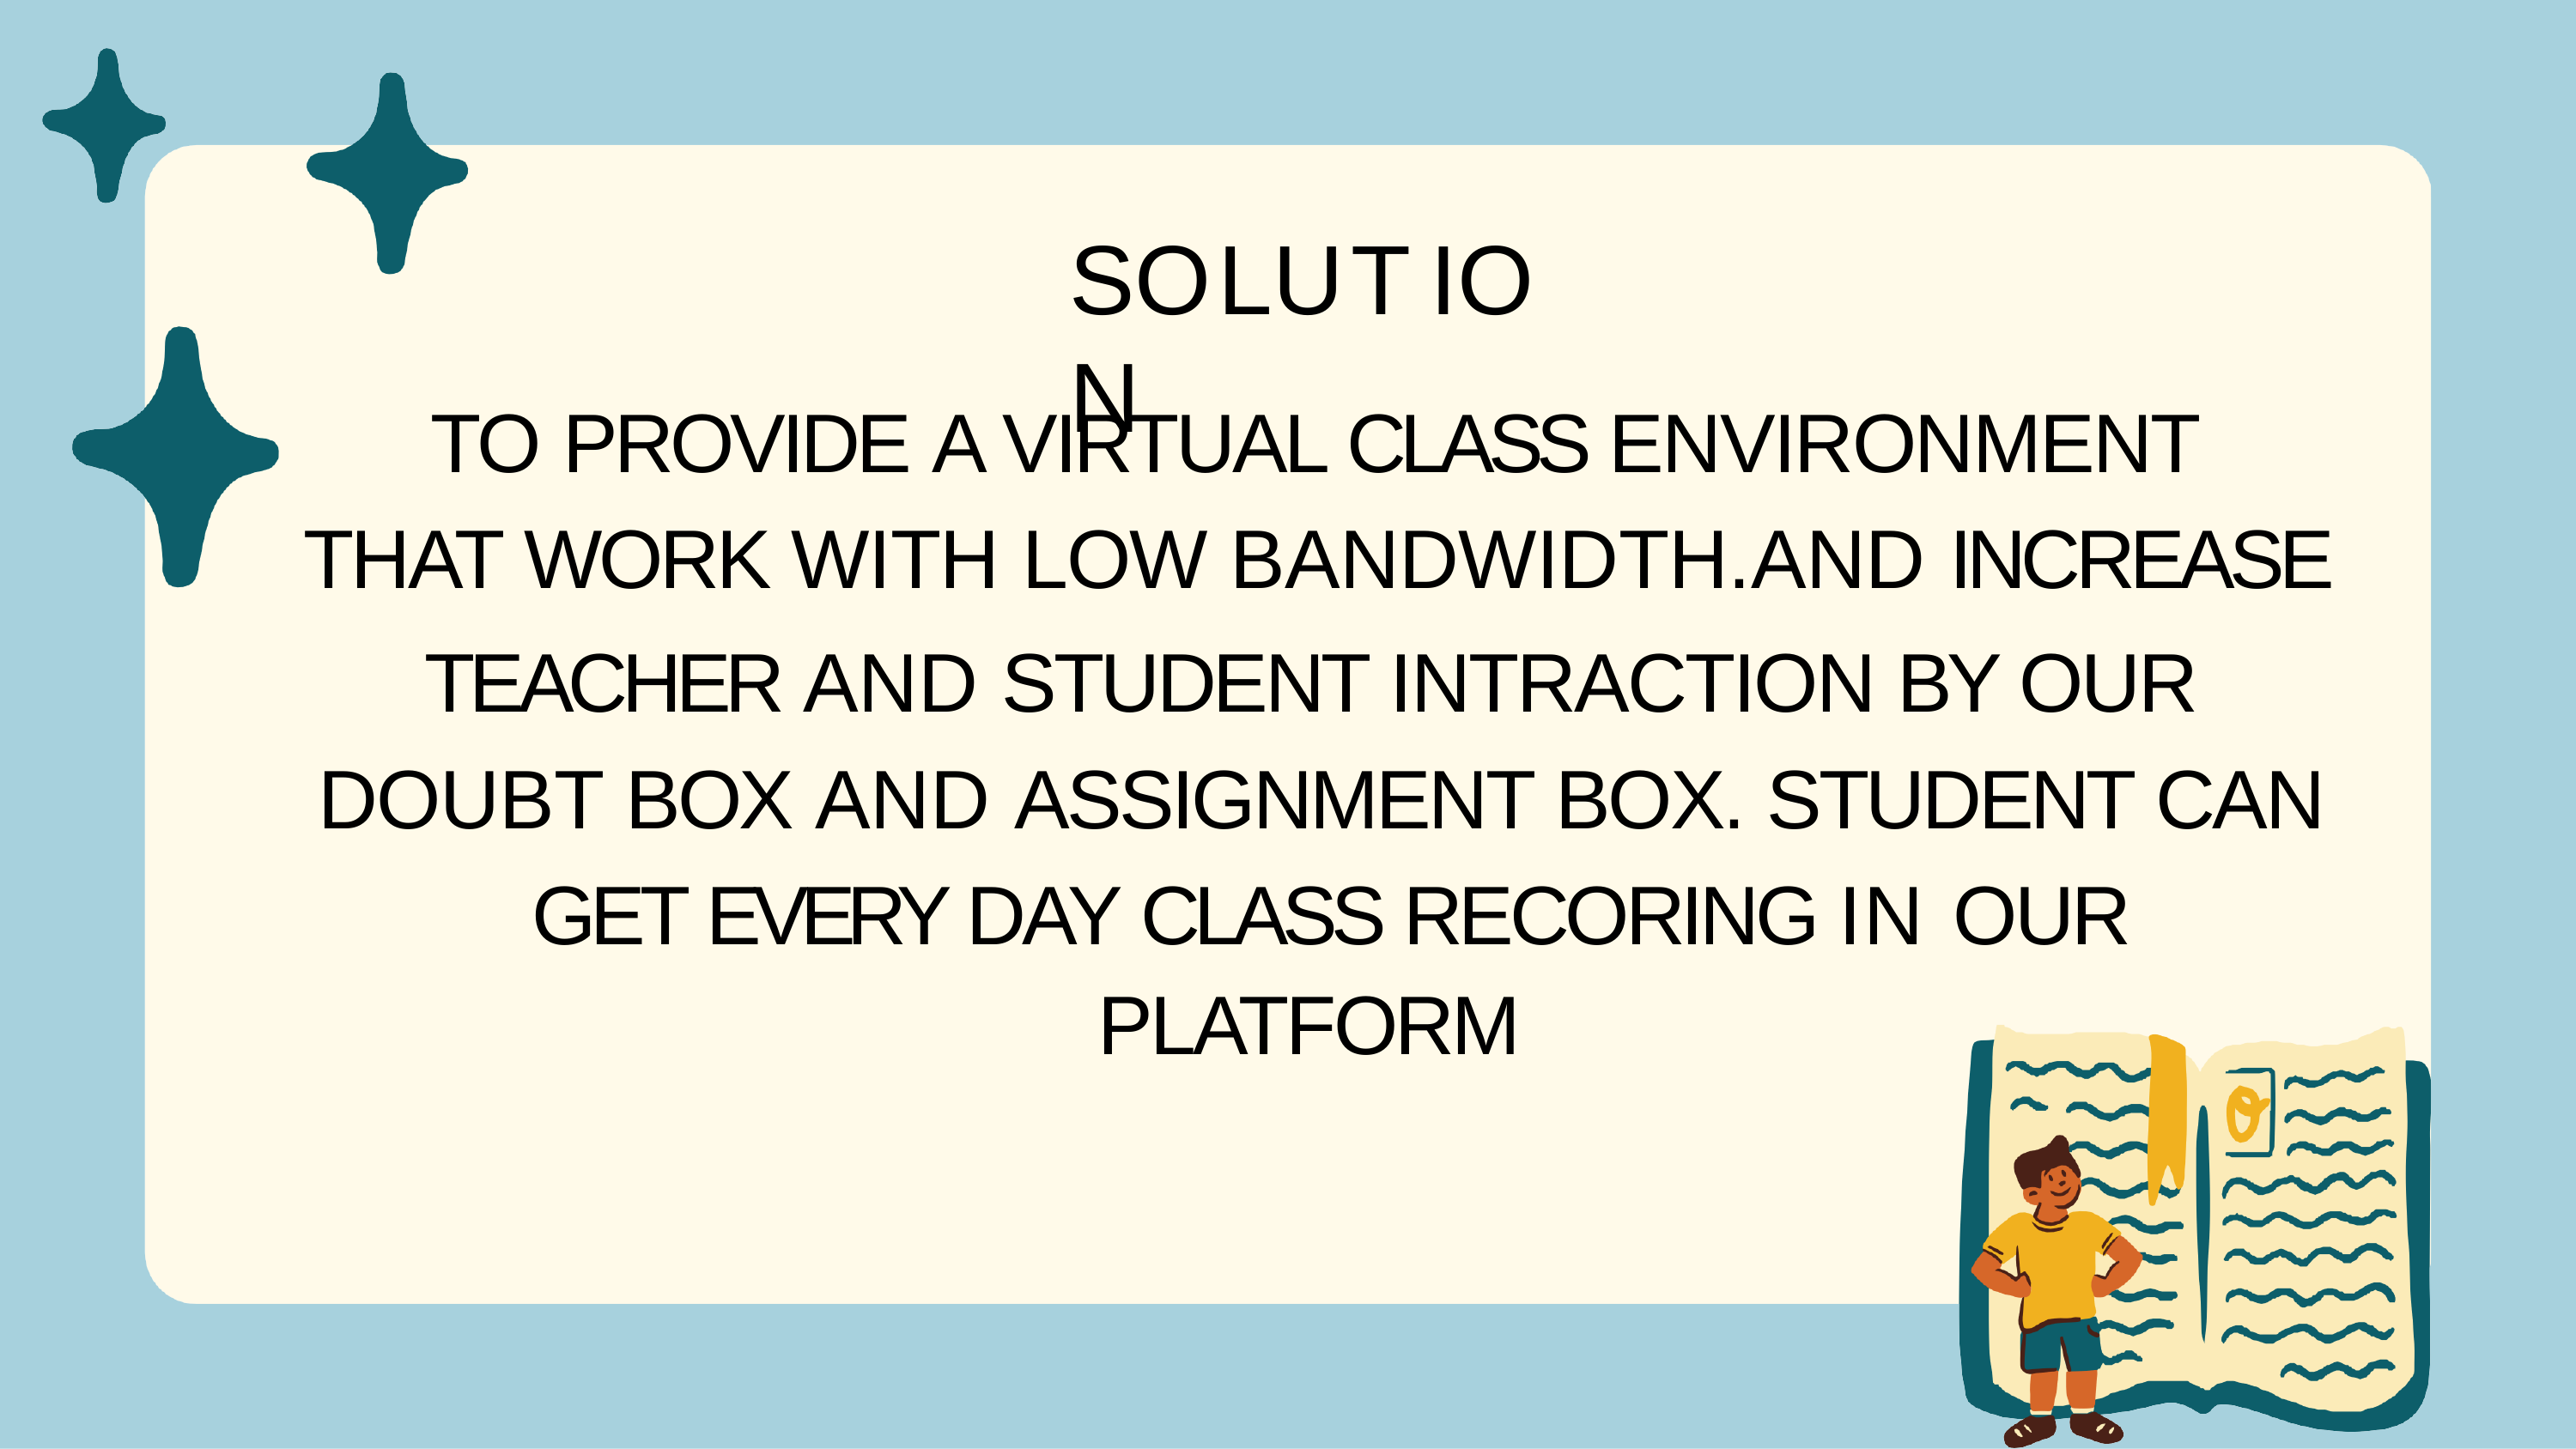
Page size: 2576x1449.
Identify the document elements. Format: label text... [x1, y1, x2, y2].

text_box [0, 0, 2576, 1449]
title SOLUTION [1067, 214, 1599, 372]
text_box [42, 48, 2432, 1448]
text_box TO PROVIDE A VIRTUAL CLASS ENVIRONMENT THAT WORK WITH LOW BANDWIDTH.AND INCREASE TEACHER AND STUDENT INTRACTION BY OUR DOUBT BOX AND ASSIGNMENT BOX. STUDENT CAN GET EVERY DAY CLASS RECORING IN OUR PLATFORM [301, 372, 2338, 1072]
